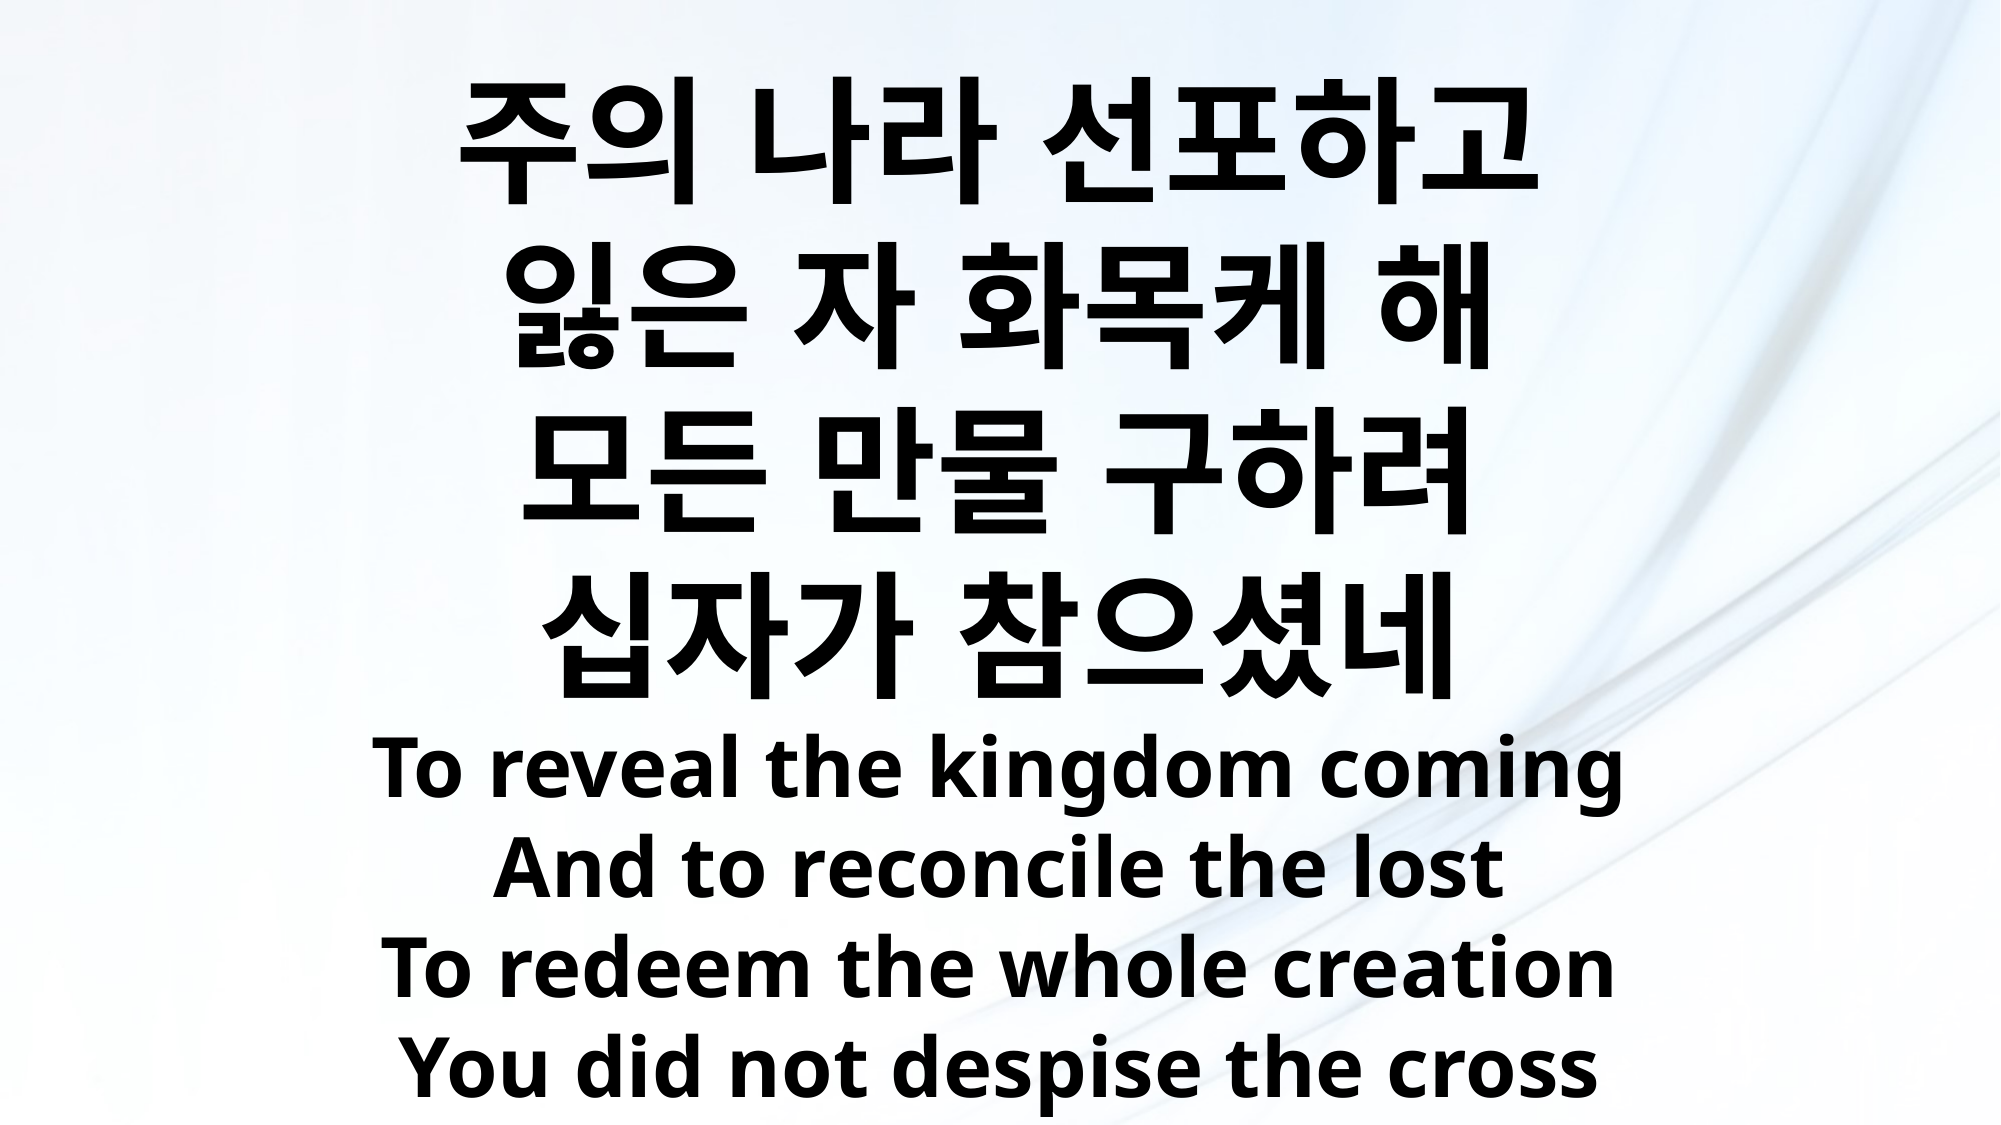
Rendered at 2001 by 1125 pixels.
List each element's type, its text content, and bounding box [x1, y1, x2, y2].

picture [0, 0, 2001, 1125]
title 주의 나라 선포하고 잃은 자 화목케 해 모든 만물 구하려 십자가 참으셨네 To reveal the kingdom coming And to reconcile the lost To redeem the whole creation You did not despise the cross [0, 466, 2000, 703]
